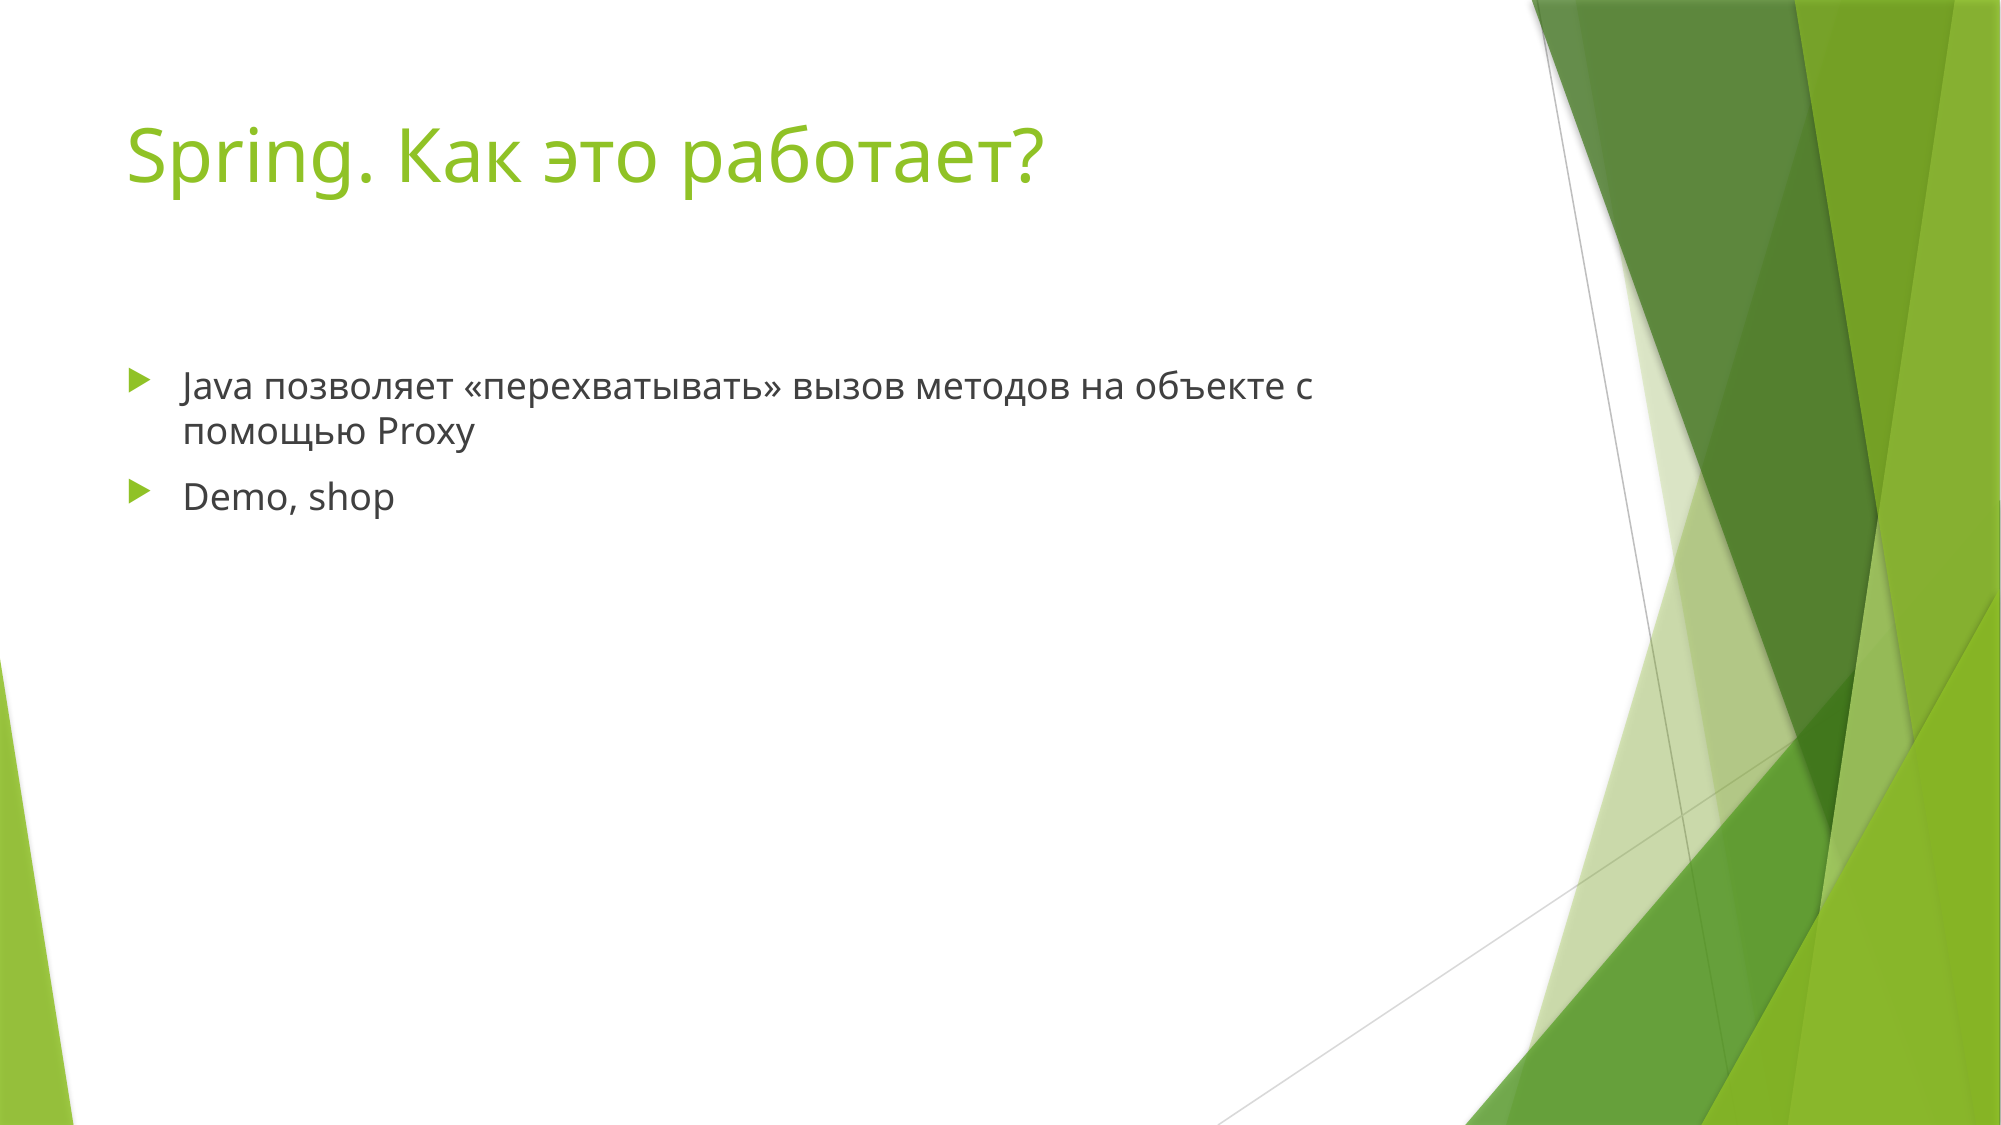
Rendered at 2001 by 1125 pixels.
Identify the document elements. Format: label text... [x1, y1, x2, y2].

list Java позволяет «перехватывать» вызов методов на объекте с помощью Proxy Demo, shop [111, 354, 1522, 992]
title Spring. Как это работает? [111, 99, 1522, 317]
